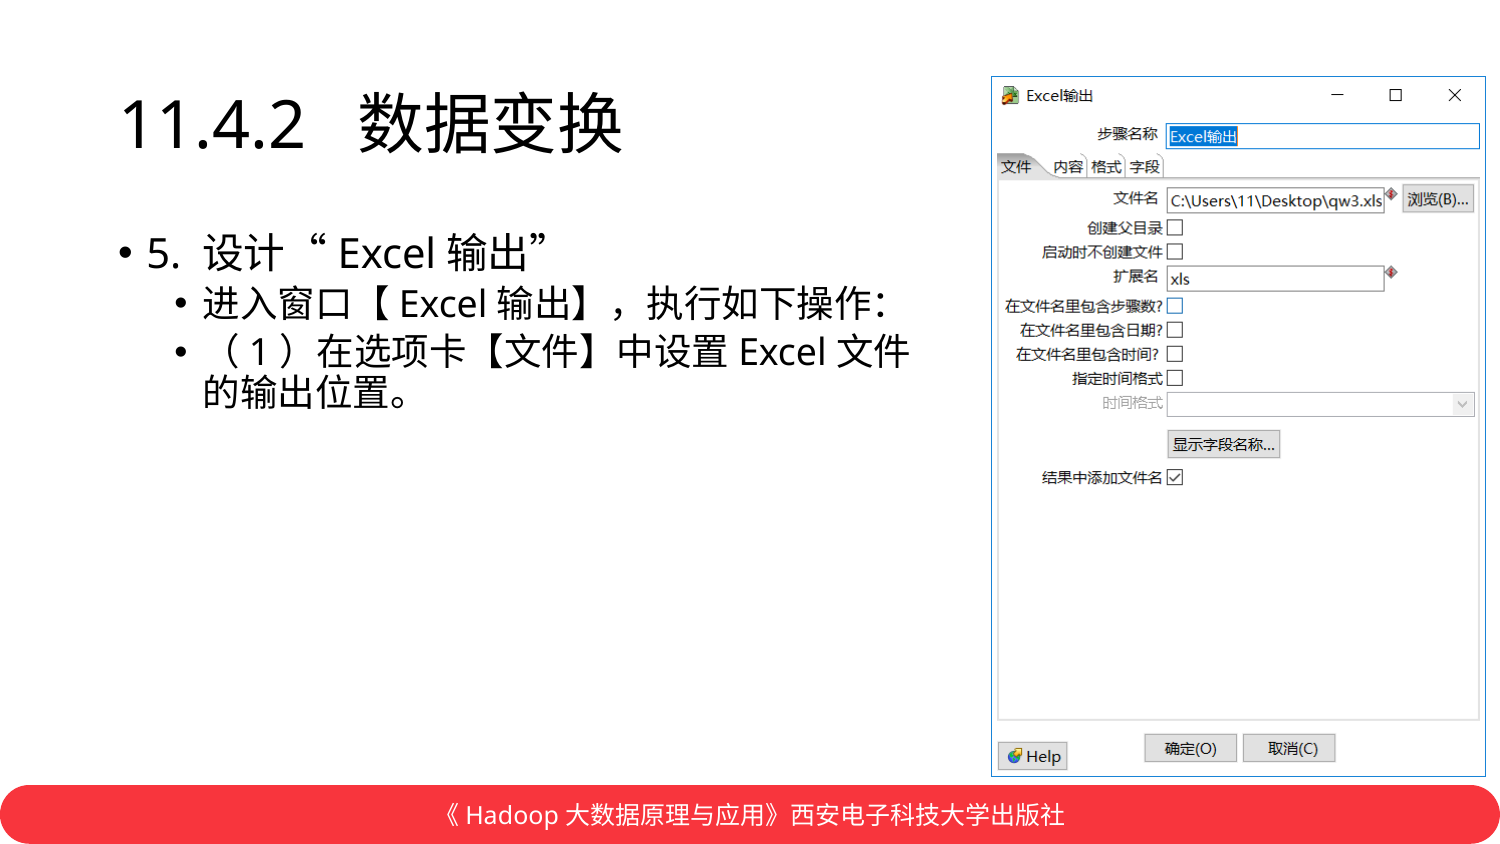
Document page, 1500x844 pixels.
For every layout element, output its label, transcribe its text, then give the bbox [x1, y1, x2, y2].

list 5. 设计“Excel输出” 进入窗口【Excel输出】，执行如下操作： （1）在选项卡【文件】中设置Excel文件的输出位置。 [103, 224, 959, 760]
title 11.4.2 数据变换 [103, 44, 1397, 208]
picture [991, 76, 1486, 777]
